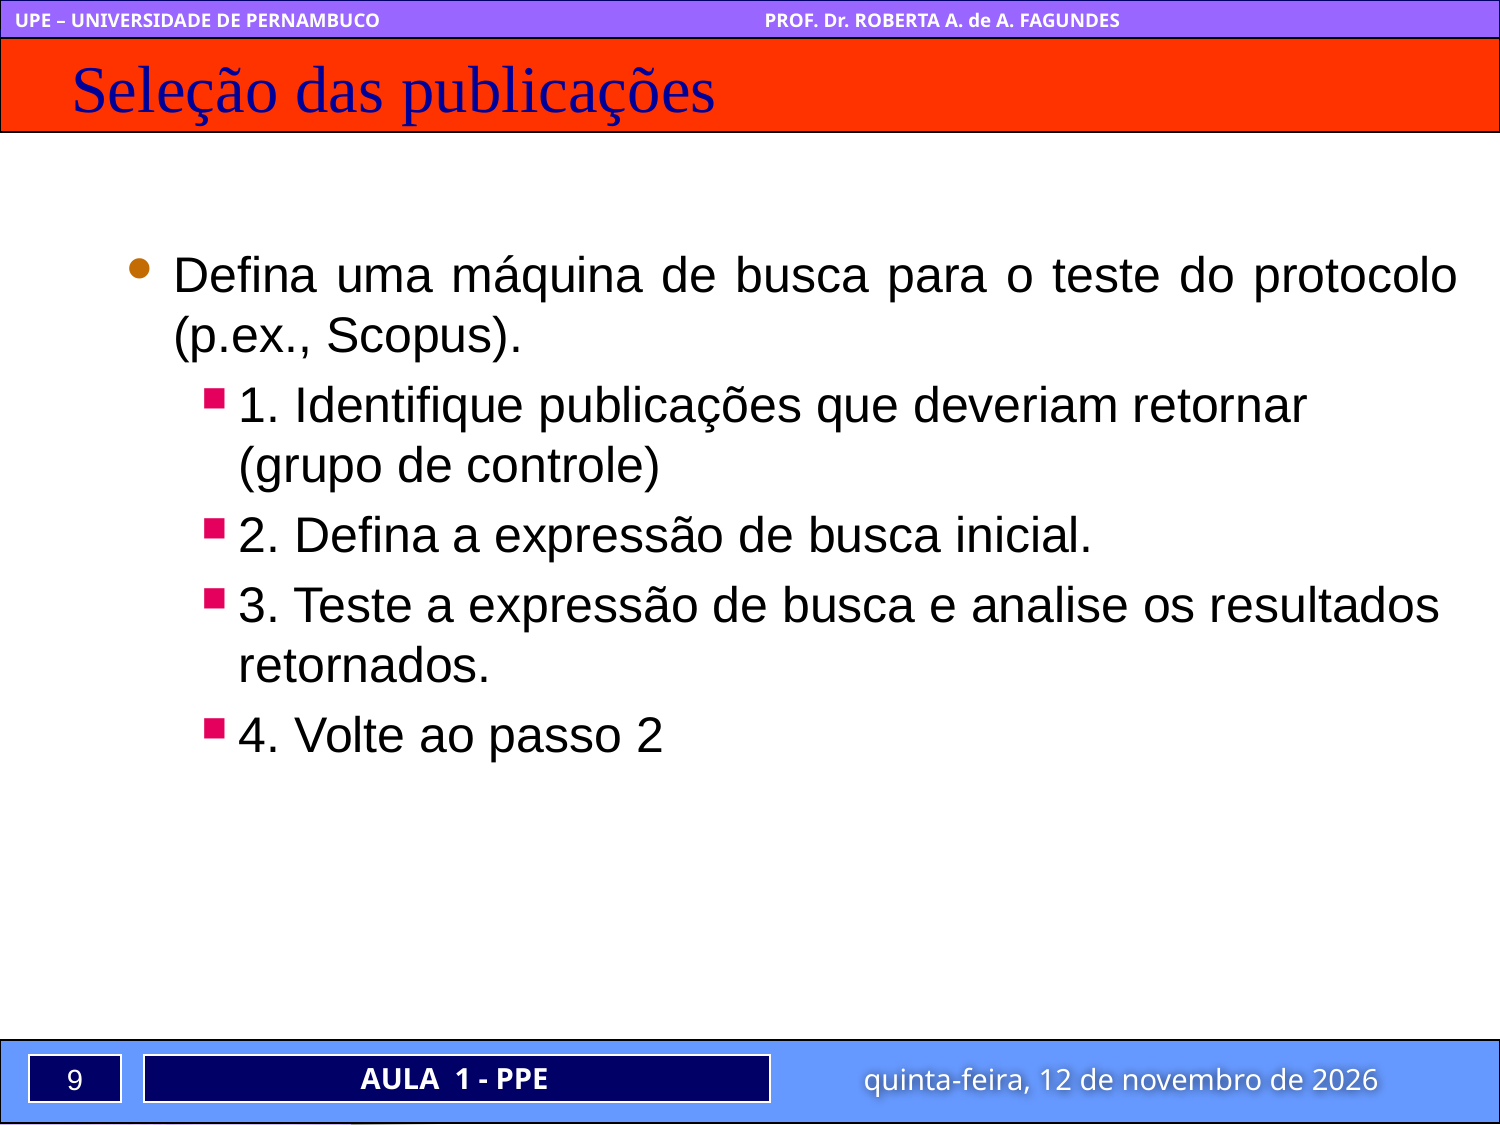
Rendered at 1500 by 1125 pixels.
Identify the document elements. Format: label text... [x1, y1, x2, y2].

title Seleção das publicações [55, 39, 1397, 133]
list Defina uma máquina de busca para o teste do protocolo (p.ex., Scopus). 1. Identifique publicações que deveriam retornar (grupo de controle) 2. Defina a expressão de busca inicial. 3. Teste a expressão de busca e analise os resultados retornados. 4. Volte ao passo 2 [36, 155, 1475, 1020]
